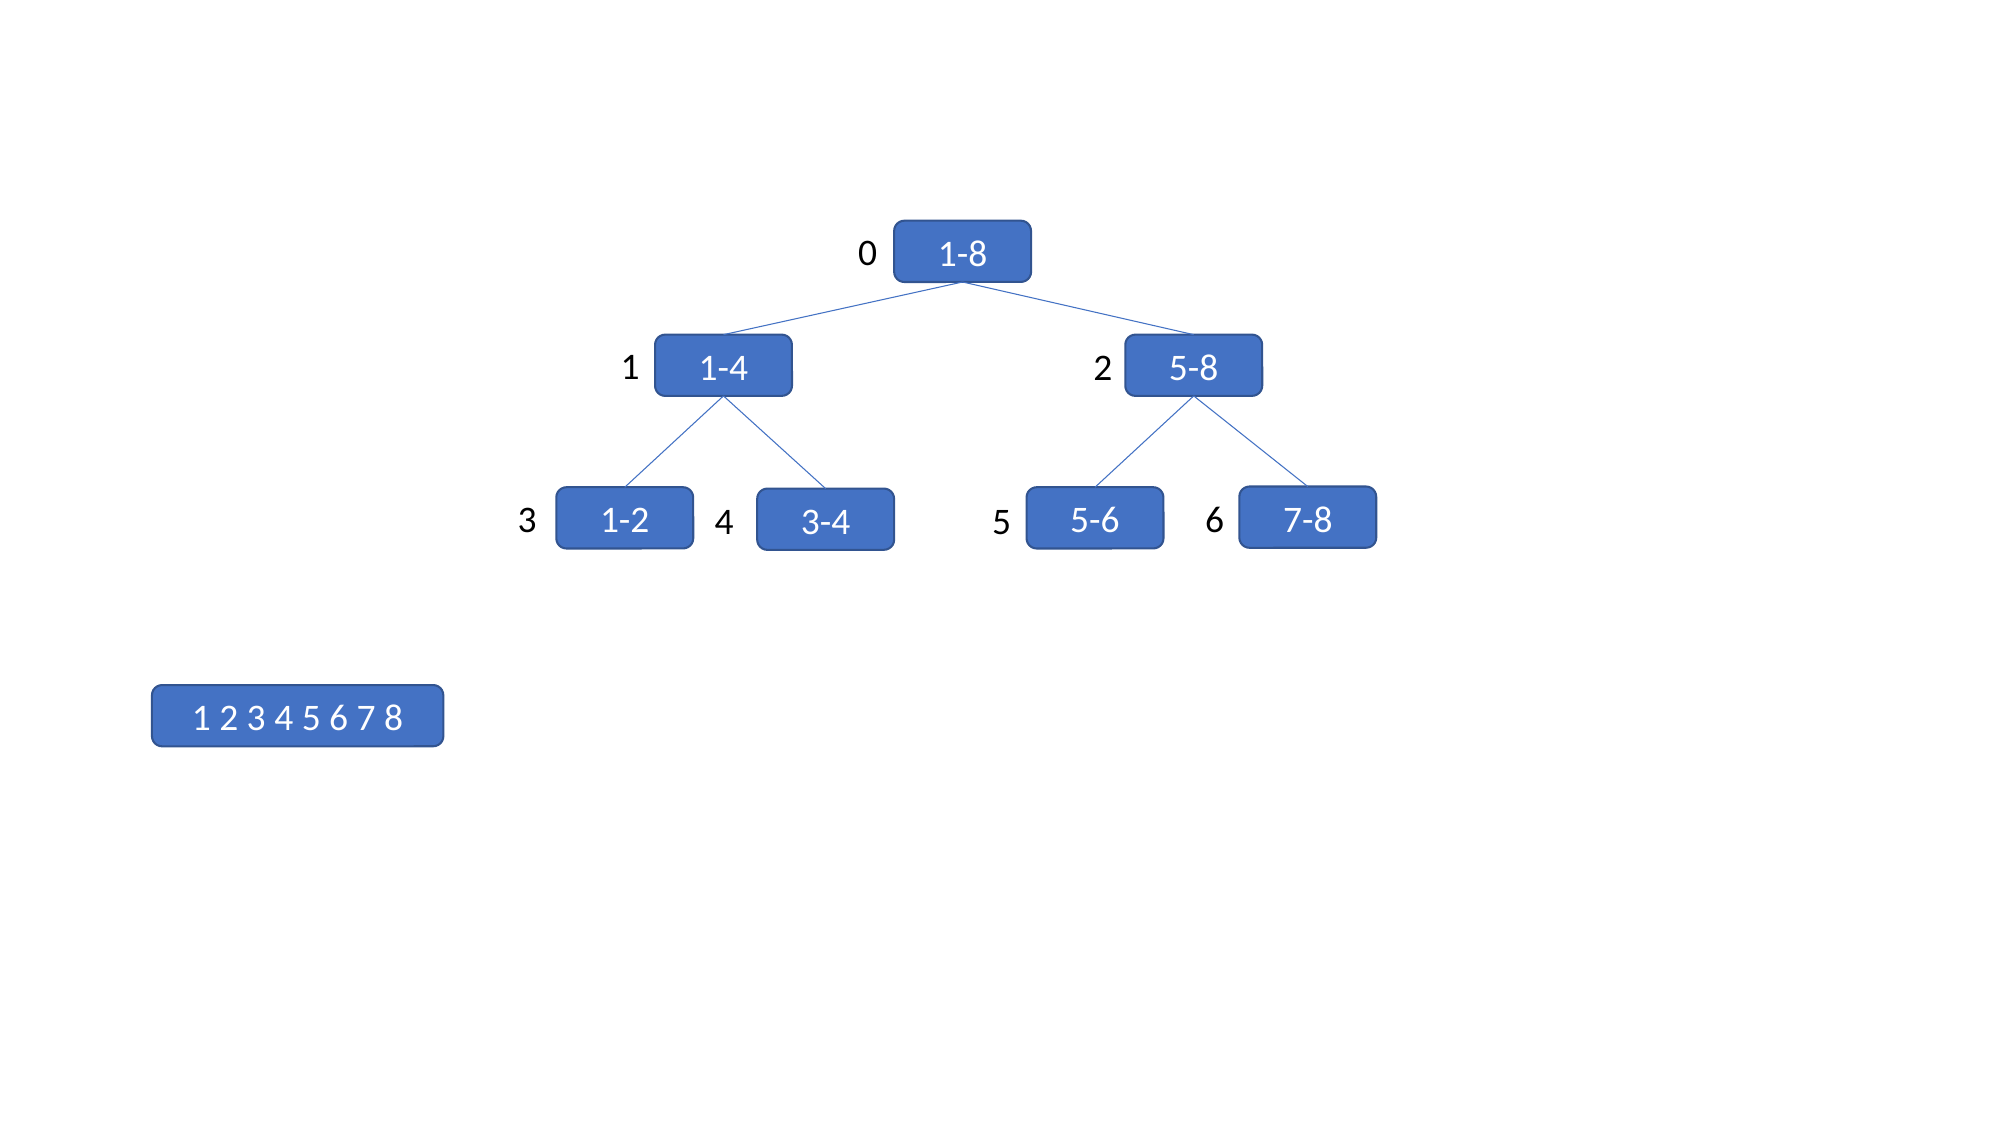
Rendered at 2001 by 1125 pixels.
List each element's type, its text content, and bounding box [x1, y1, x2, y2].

text_box 2 [1078, 336, 1128, 396]
text_box 5-6 [1027, 486, 1165, 550]
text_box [962, 282, 1194, 335]
text_box 7-8 [1239, 485, 1378, 549]
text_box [723, 395, 826, 489]
text_box 5 [977, 489, 1027, 550]
text_box 1-4 [655, 333, 794, 395]
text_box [1094, 395, 1194, 488]
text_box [624, 395, 723, 488]
text_box 3 [502, 487, 552, 547]
text_box 6 [1190, 487, 1239, 548]
text_box 1-2 [555, 486, 695, 550]
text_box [723, 282, 962, 335]
text_box 3-4 [756, 487, 896, 551]
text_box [1193, 395, 1308, 487]
text_box 4 [699, 489, 749, 550]
text_box 5-8 [1128, 333, 1264, 395]
text_box 1-8 [893, 219, 1033, 282]
text_box 0 [843, 220, 893, 281]
text_box 1 [605, 334, 655, 395]
text_box 1 2 3 4 5 6 7 8 [150, 684, 445, 748]
